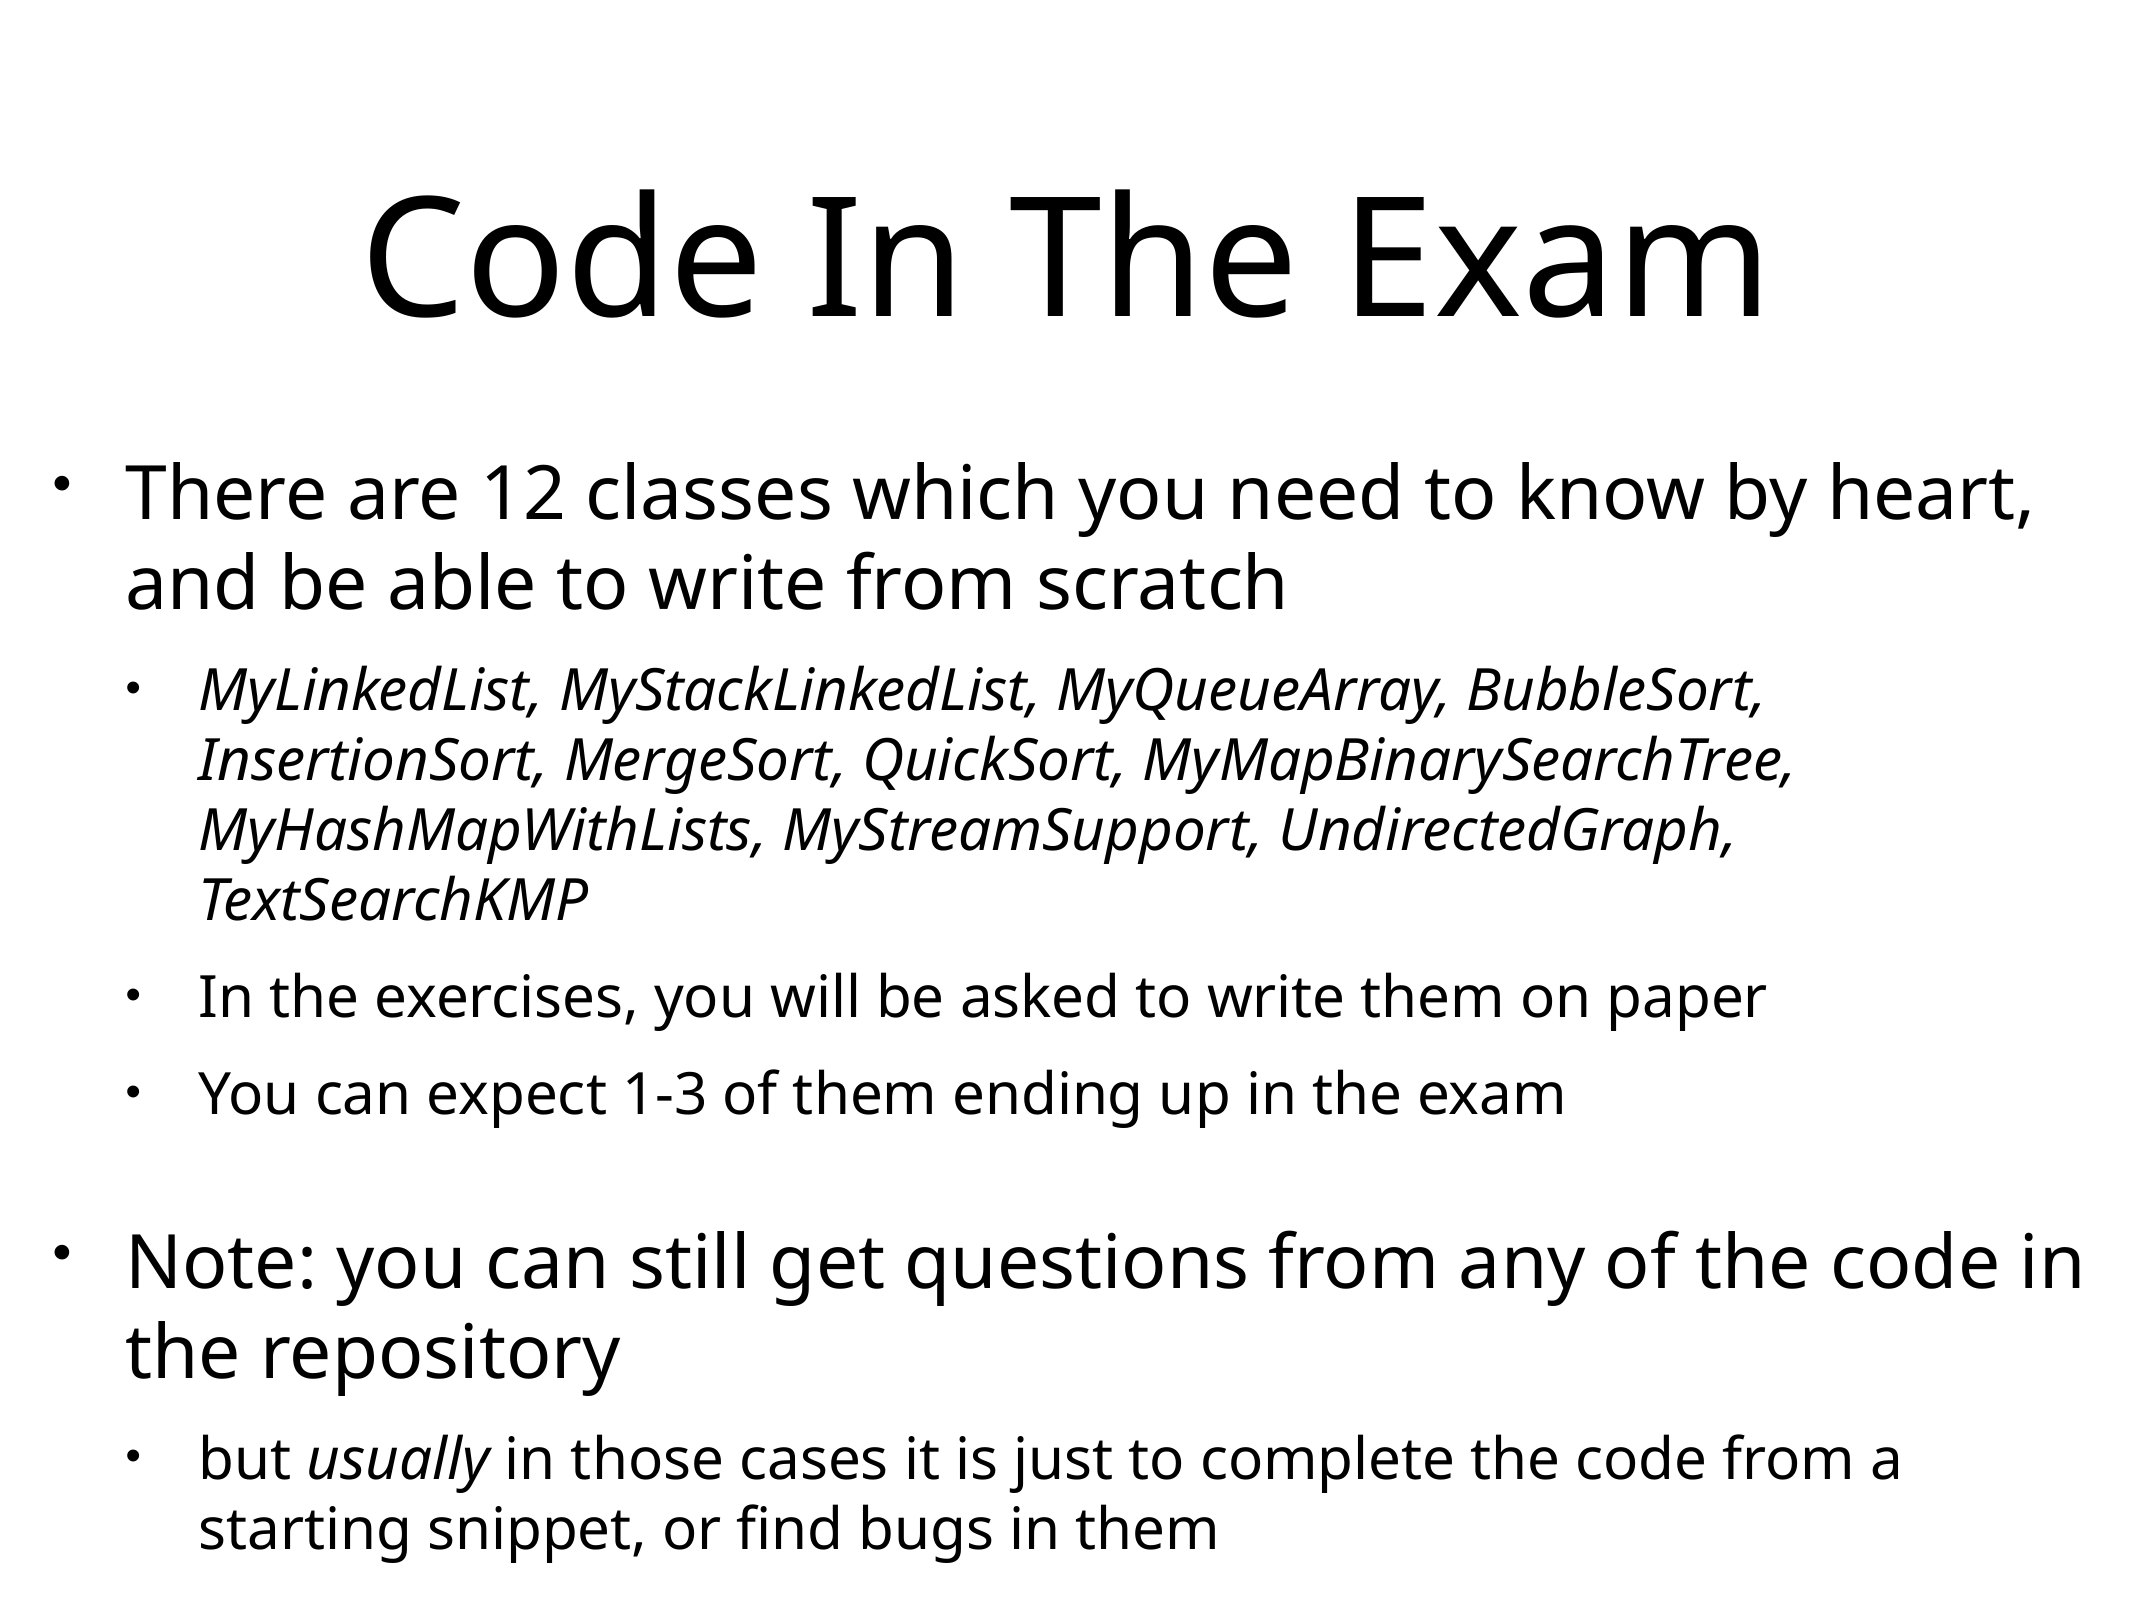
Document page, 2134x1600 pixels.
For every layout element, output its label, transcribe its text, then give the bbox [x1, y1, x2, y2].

list There are 12 classes which you need to know by heart, and be able to write from scratch MyLinkedList, MyStackLinkedList, MyQueueArray, BubbleSort, InsertionSort, MergeSort, QuickSort, MyMapBinarySearchTree, MyHashMapWithLists, MyStreamSupport, UndirectedGraph, TextSearchKMP In the exercises, you will be asked to write them on paper You can expect 1-3 of them ending up in the exam Note: you can still get questions from any of the code in the repository but usually in those cases it is just to complete the code from a starting snippet, or find bugs in them [43, 426, 2101, 1580]
title Code In The Exam [155, 72, 1978, 426]
